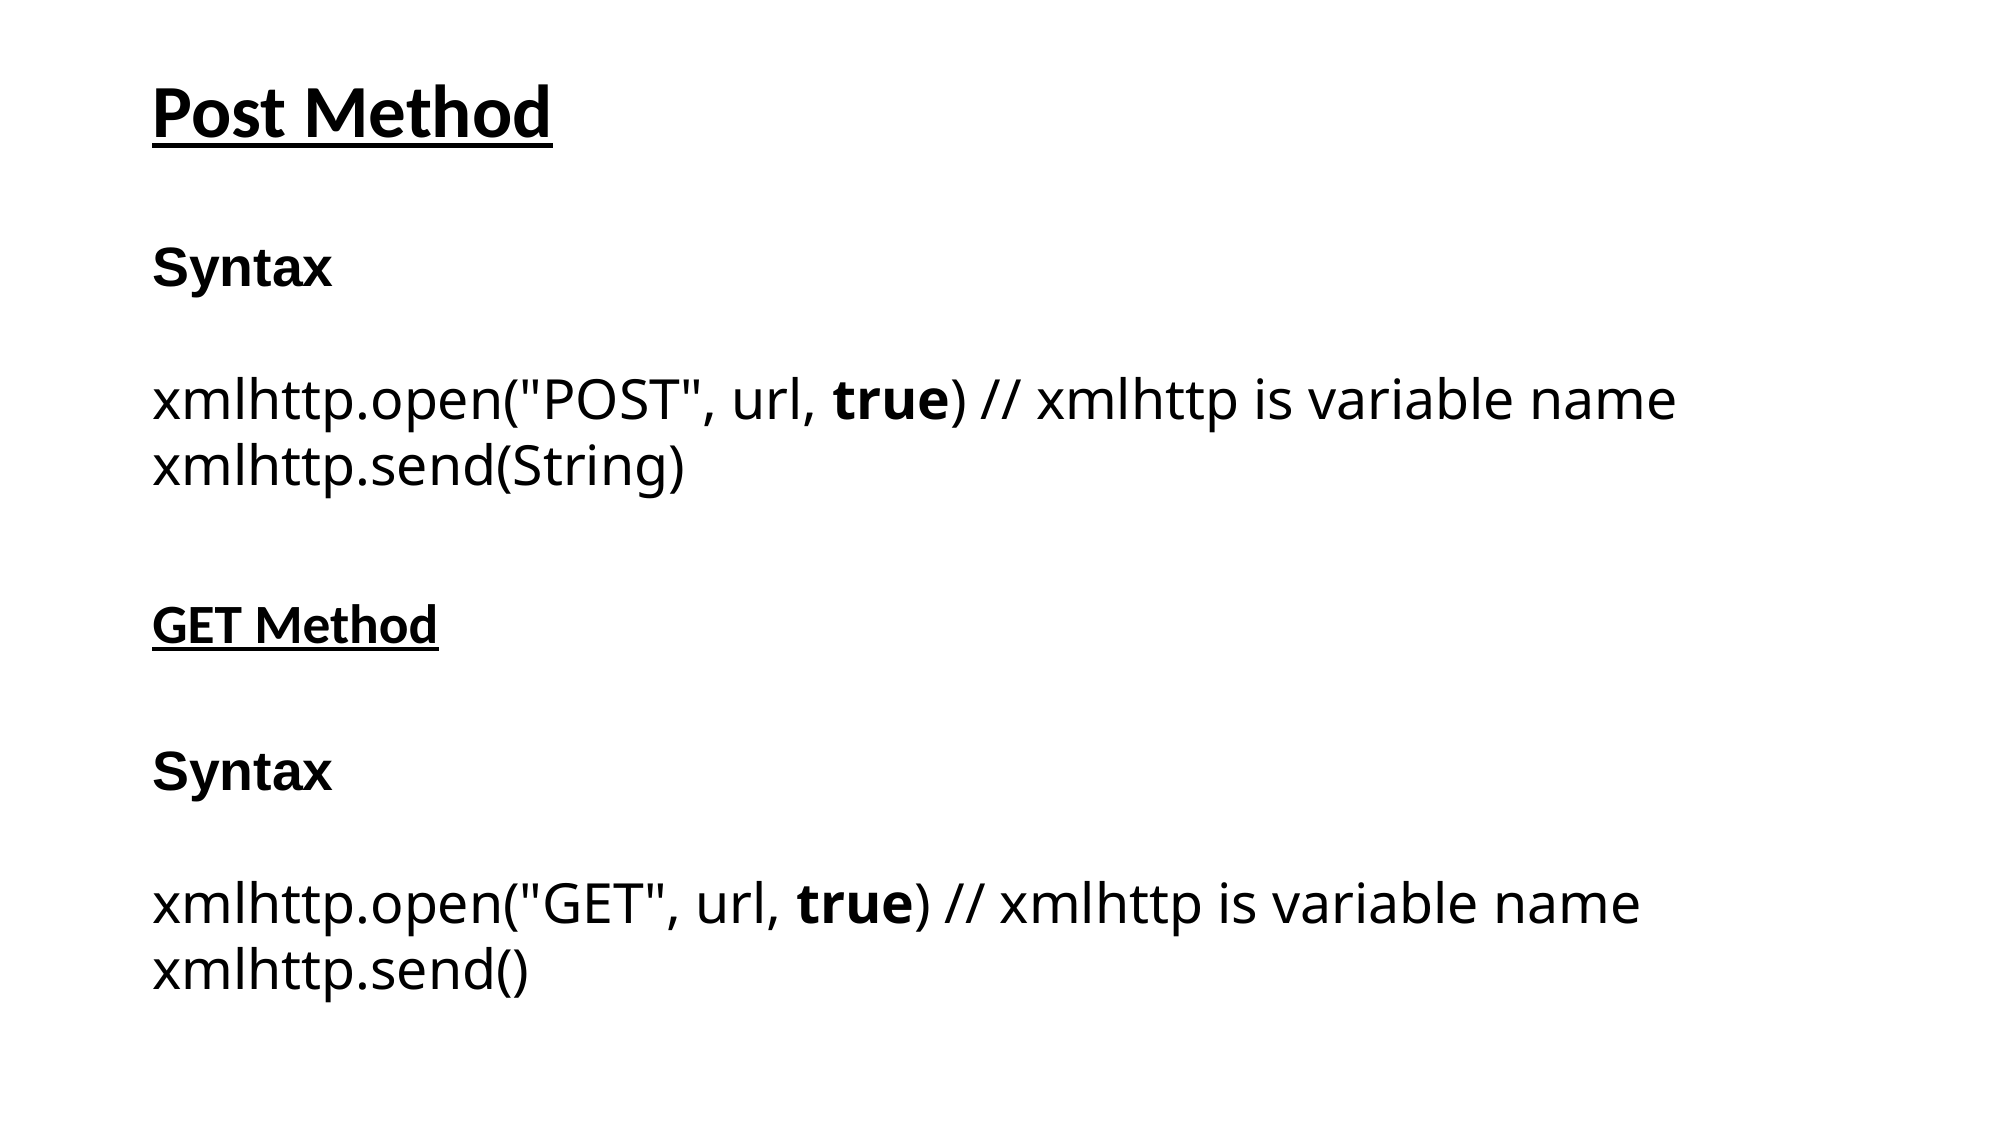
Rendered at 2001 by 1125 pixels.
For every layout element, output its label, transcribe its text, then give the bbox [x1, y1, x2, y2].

title Post Method [137, 59, 1863, 224]
list Syntax xmlhttp.open("POST", url, true) // xmlhttp is variable name xmlhttp.send(String) GET Method Syntax xmlhttp.open("GET", url, true) // xmlhttp is variable name xmlhttp.send() [137, 224, 1863, 1014]
